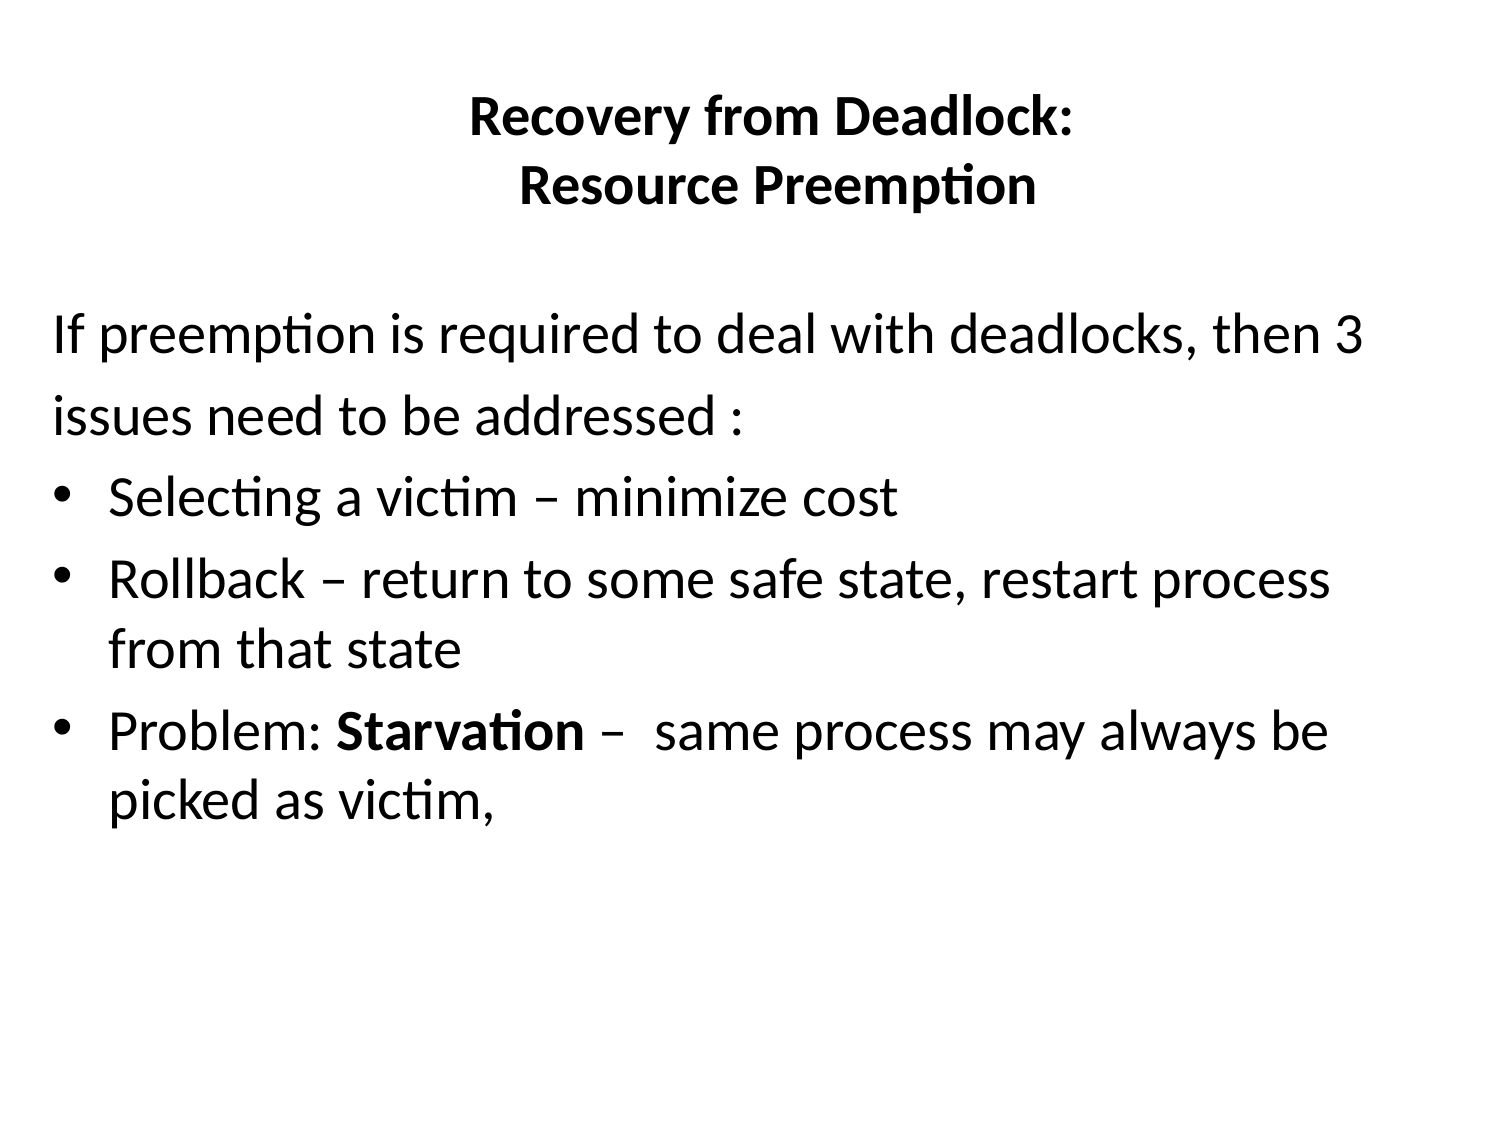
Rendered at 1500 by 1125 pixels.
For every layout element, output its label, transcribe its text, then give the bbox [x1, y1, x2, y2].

title Recovery from Deadlock: Resource Preemption [121, 68, 1437, 225]
list If preemption is required to deal with deadlocks, then 3 issues need to be addressed : Selecting a victim – minimize cost Rollback – return to some safe state, restart process from that state Problem: Starvation – same process may always be picked as victim, [37, 287, 1425, 1050]
